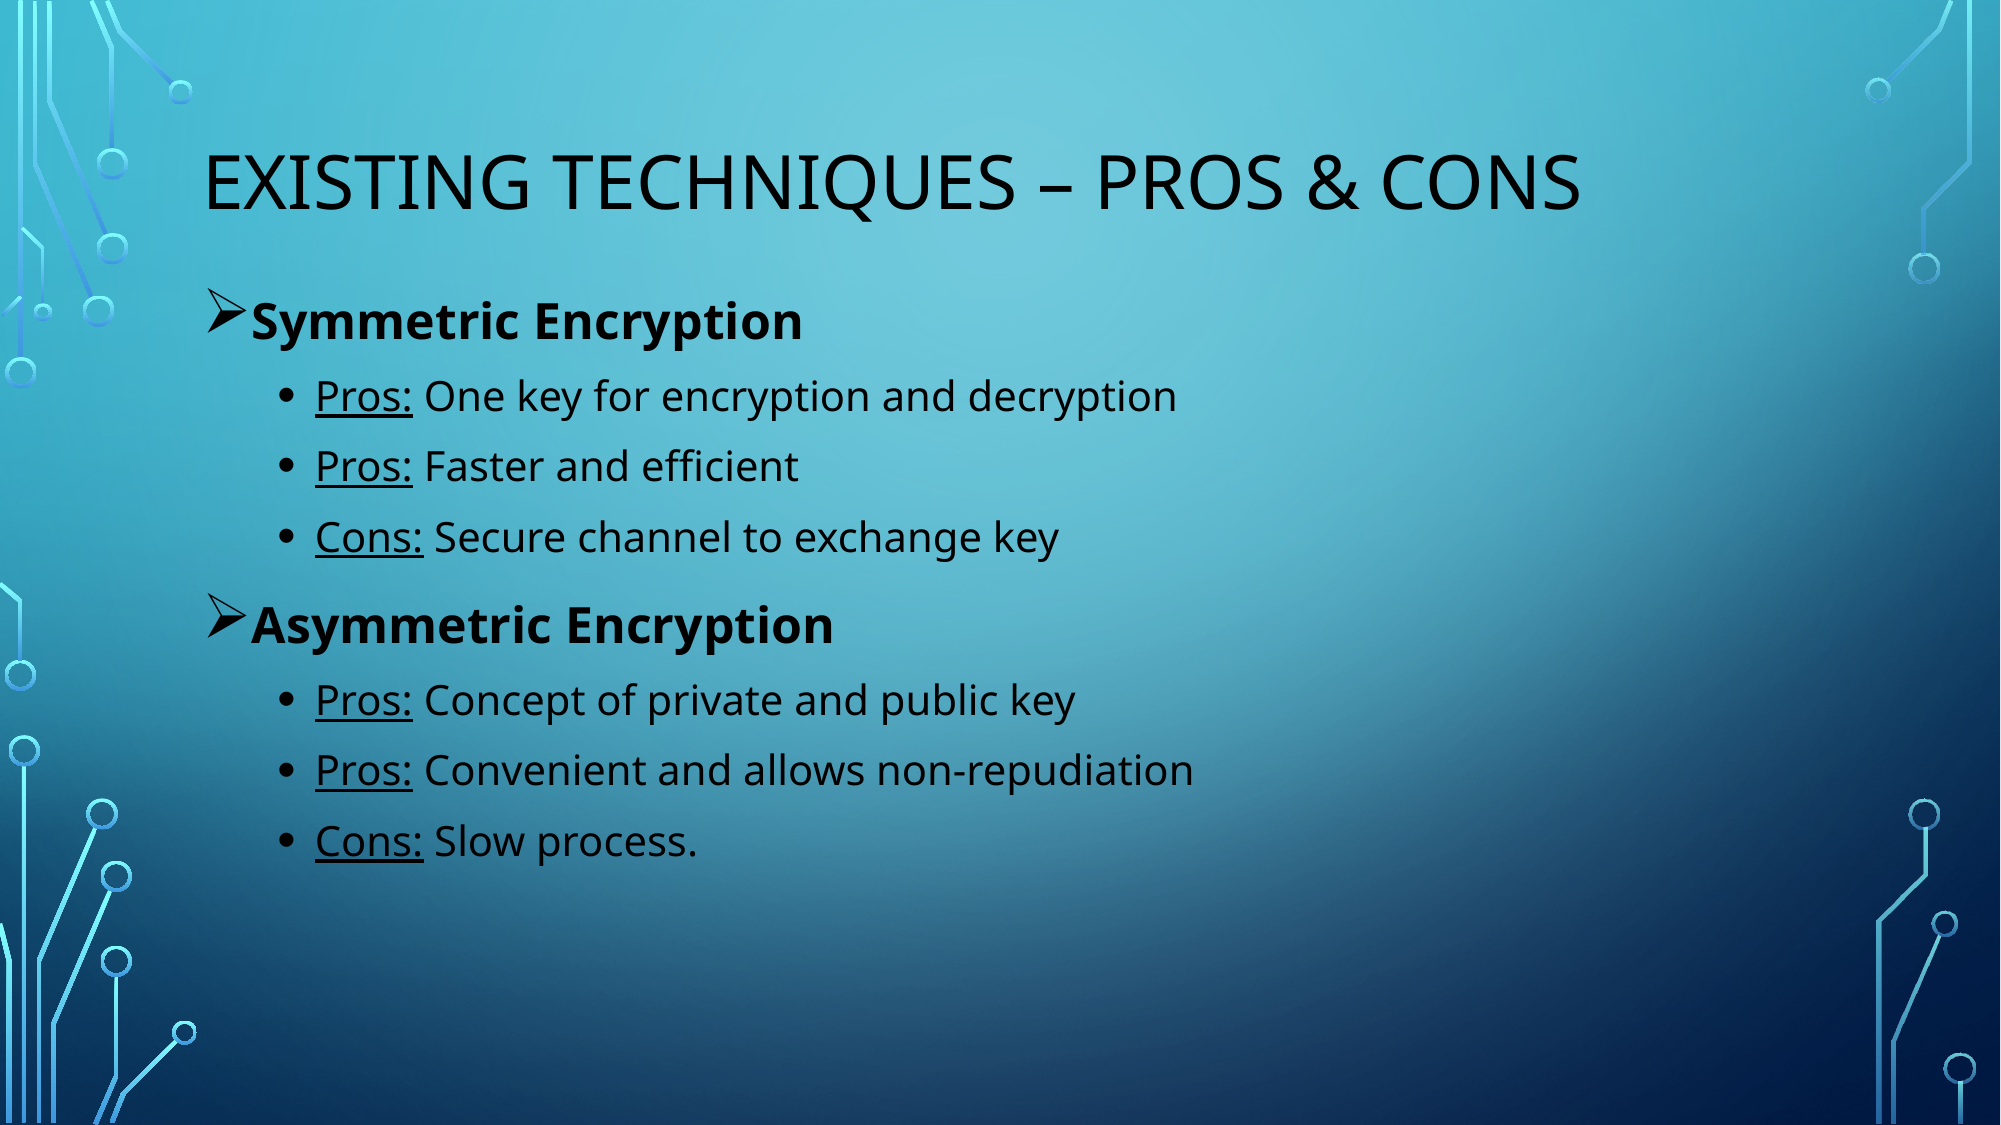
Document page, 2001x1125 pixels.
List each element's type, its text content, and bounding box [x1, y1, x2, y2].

list Symmetric Encryption Pros: One key for encryption and decryption Pros: Faster and efficient Cons: Secure channel to exchange key Asymmetric Encryption Pros: Concept of private and public key Pros: Convenient and allows non-repudiation Cons: Slow process. [187, 269, 1813, 964]
title Existing Techniques – pros & cons [187, 101, 1813, 269]
